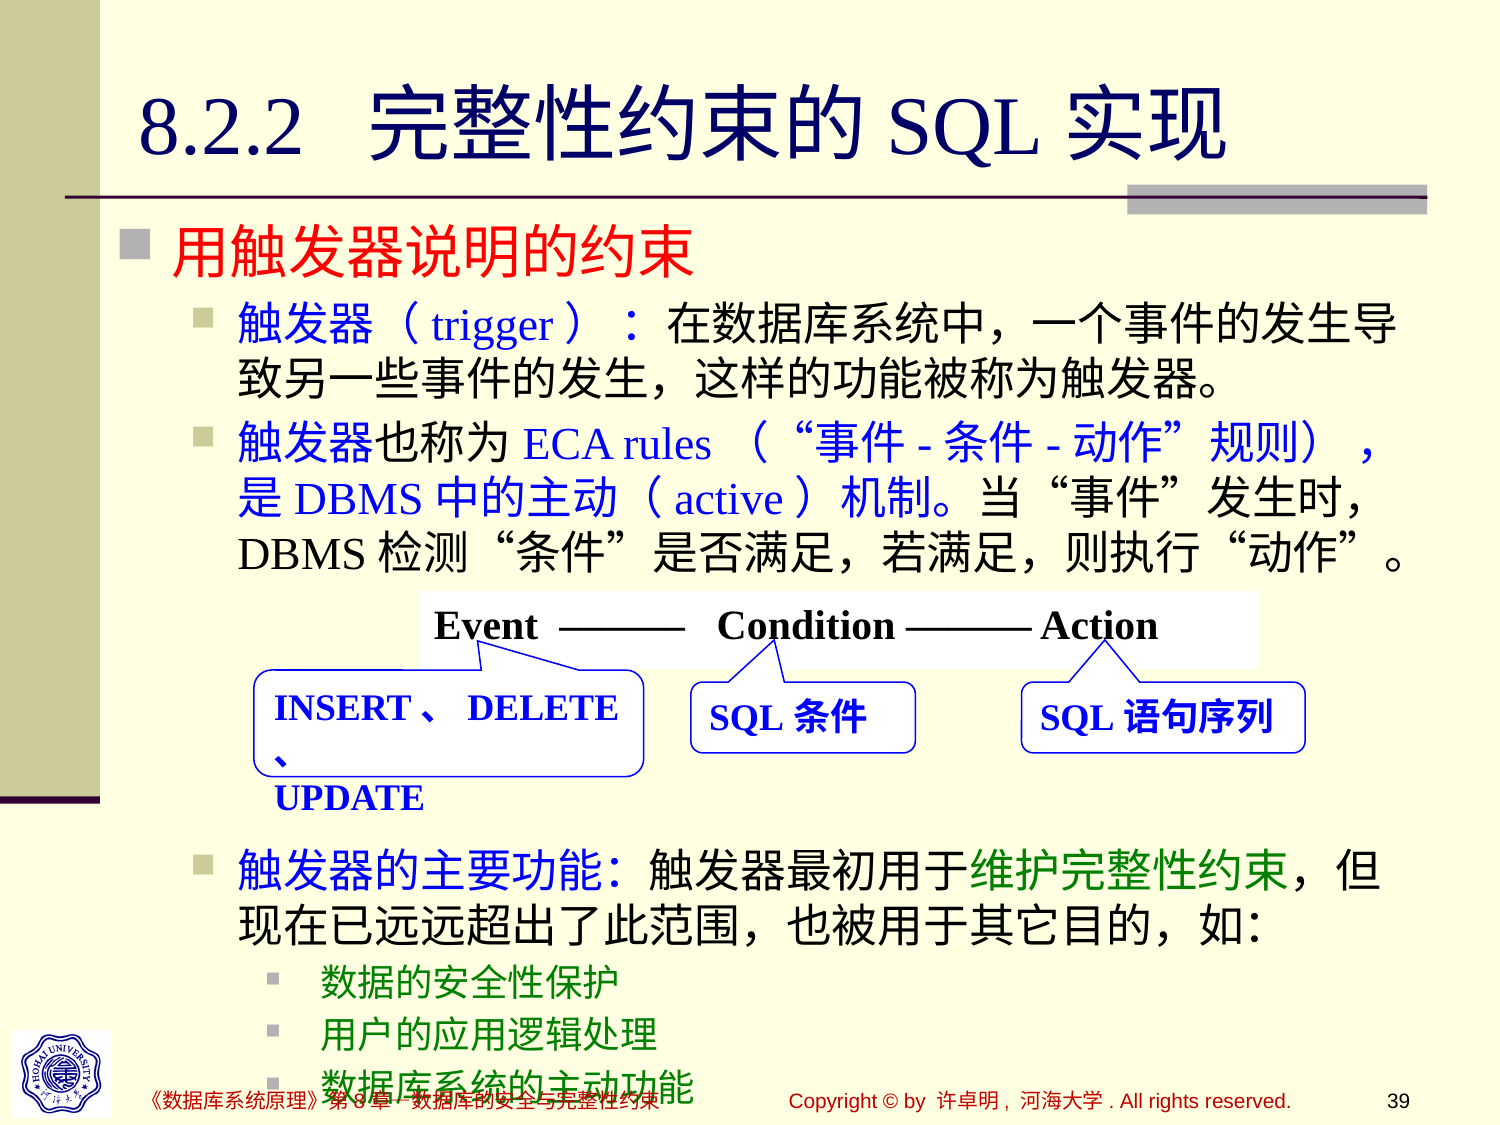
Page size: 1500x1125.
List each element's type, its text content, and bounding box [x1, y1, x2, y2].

list 用触发器说明的约束 触发器（trigger） ：在数据库系统中，一个事件的发生导致另一些事件的发生，这样的功能被称为触发器。 触发器也称为ECA rules（“事件-条件-动作”规则） ， 是DBMS中的主动（active）机制。当“事件”发生时，DBMS检测“条件”是否满足，若满足，则执行“动作”。 触发器的主要功能：触发器最初用于维护完整性约束，但现在已远远超出了此范围，也被用于其它目的，如： 数据的安全性保护 用户的应用逻辑处理 数据库系统的主动功能 [100, 207, 1426, 1081]
picture [11, 1030, 111, 1118]
slide_number Copyright © by 许卓明, 河海大学. All rights reserved. [773, 1080, 1318, 1123]
footer 《数据库系统原理》第8章—数据库的安全与完整性约束 [126, 1080, 739, 1123]
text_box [253, 590, 1306, 777]
slide_number 39 [1328, 1081, 1426, 1123]
title 8.2.2 完整性约束的SQL实现 [123, 45, 1426, 197]
